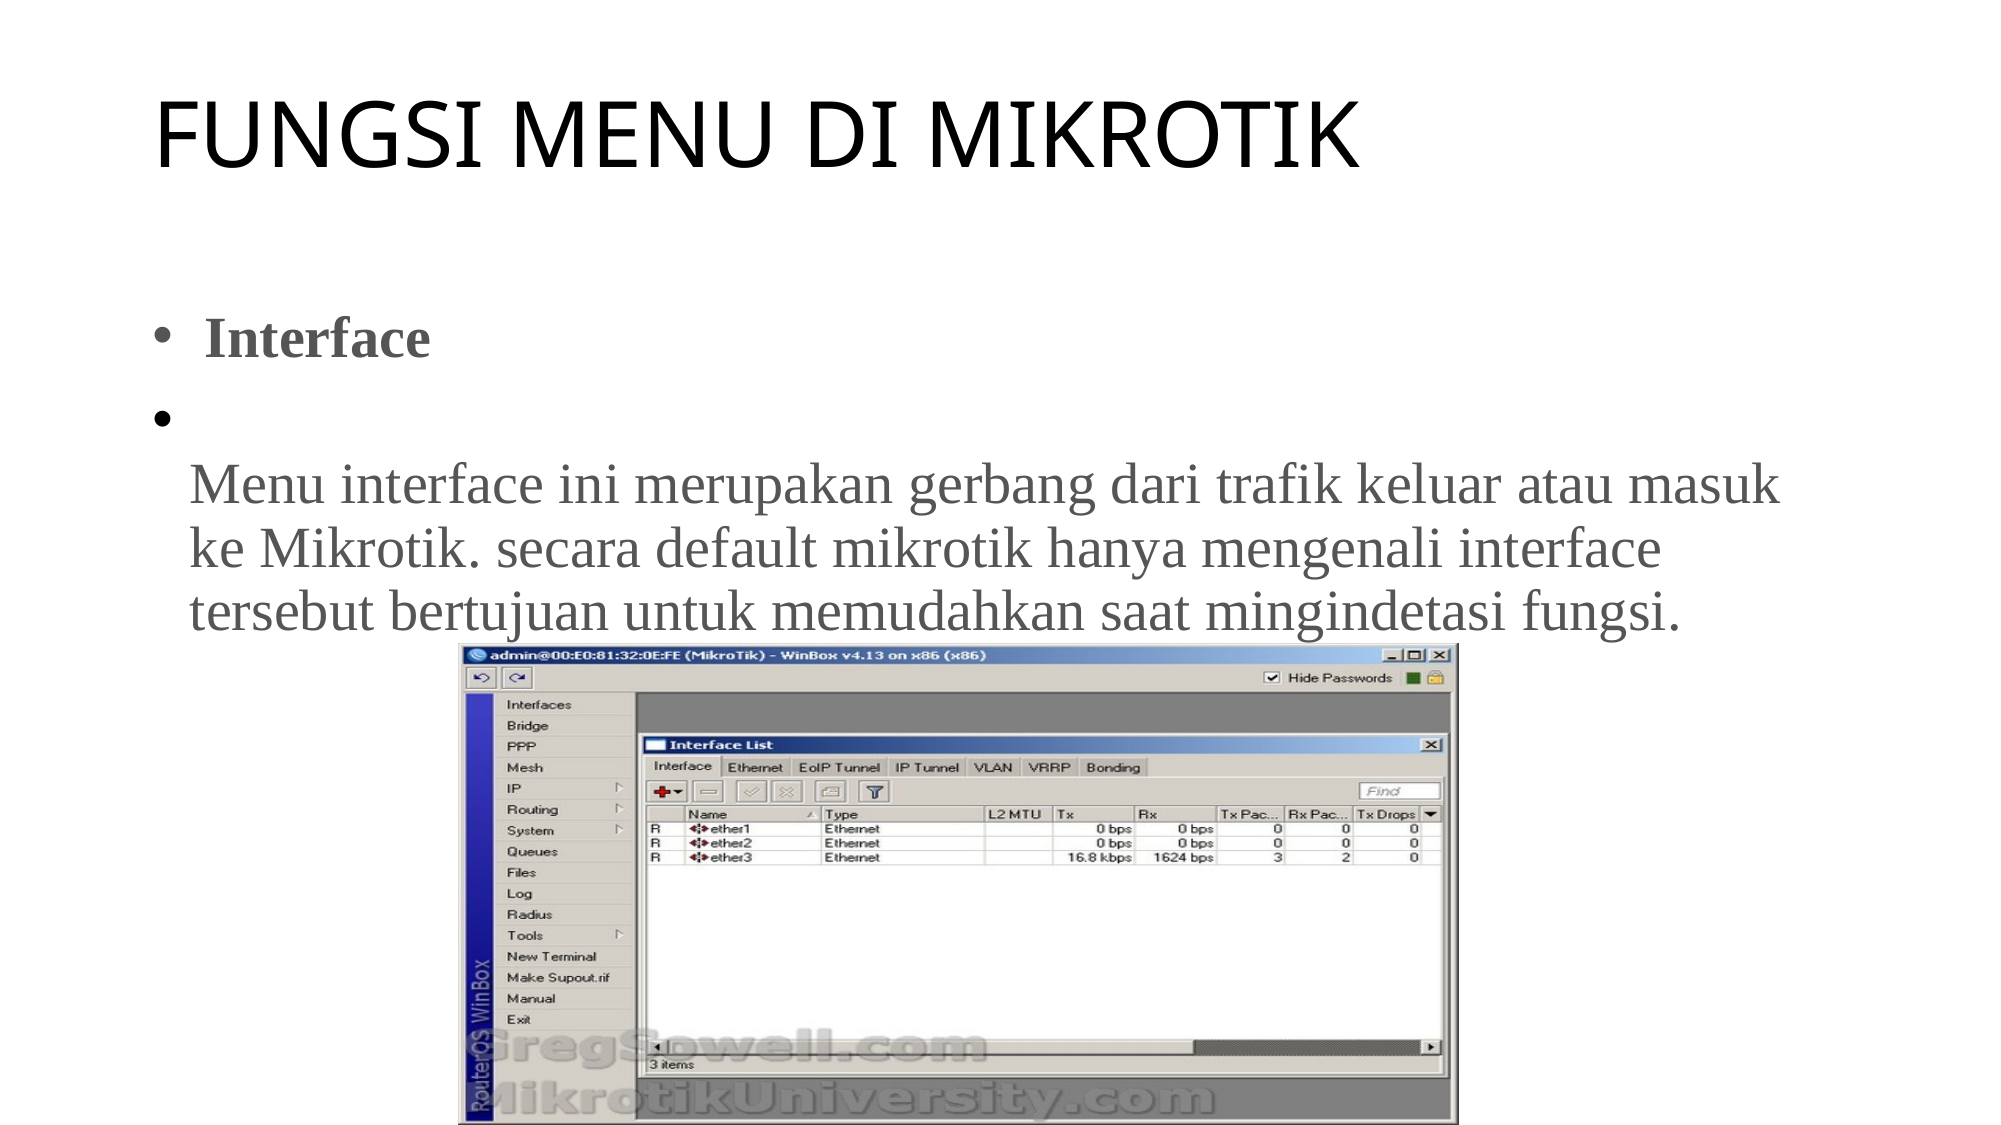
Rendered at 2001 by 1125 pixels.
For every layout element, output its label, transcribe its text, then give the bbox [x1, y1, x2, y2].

list Interface Menu interface ini merupakan gerbang dari trafik keluar atau masuk ke Mikrotik. secara default mikrotik hanya mengenali interface tersebut bertujuan untuk memudahkan saat mingindetasi fungsi. [137, 299, 1863, 1014]
title FUNGSI MENU DI MIKROTIK [137, 29, 1863, 247]
picture [458, 643, 1459, 1125]
